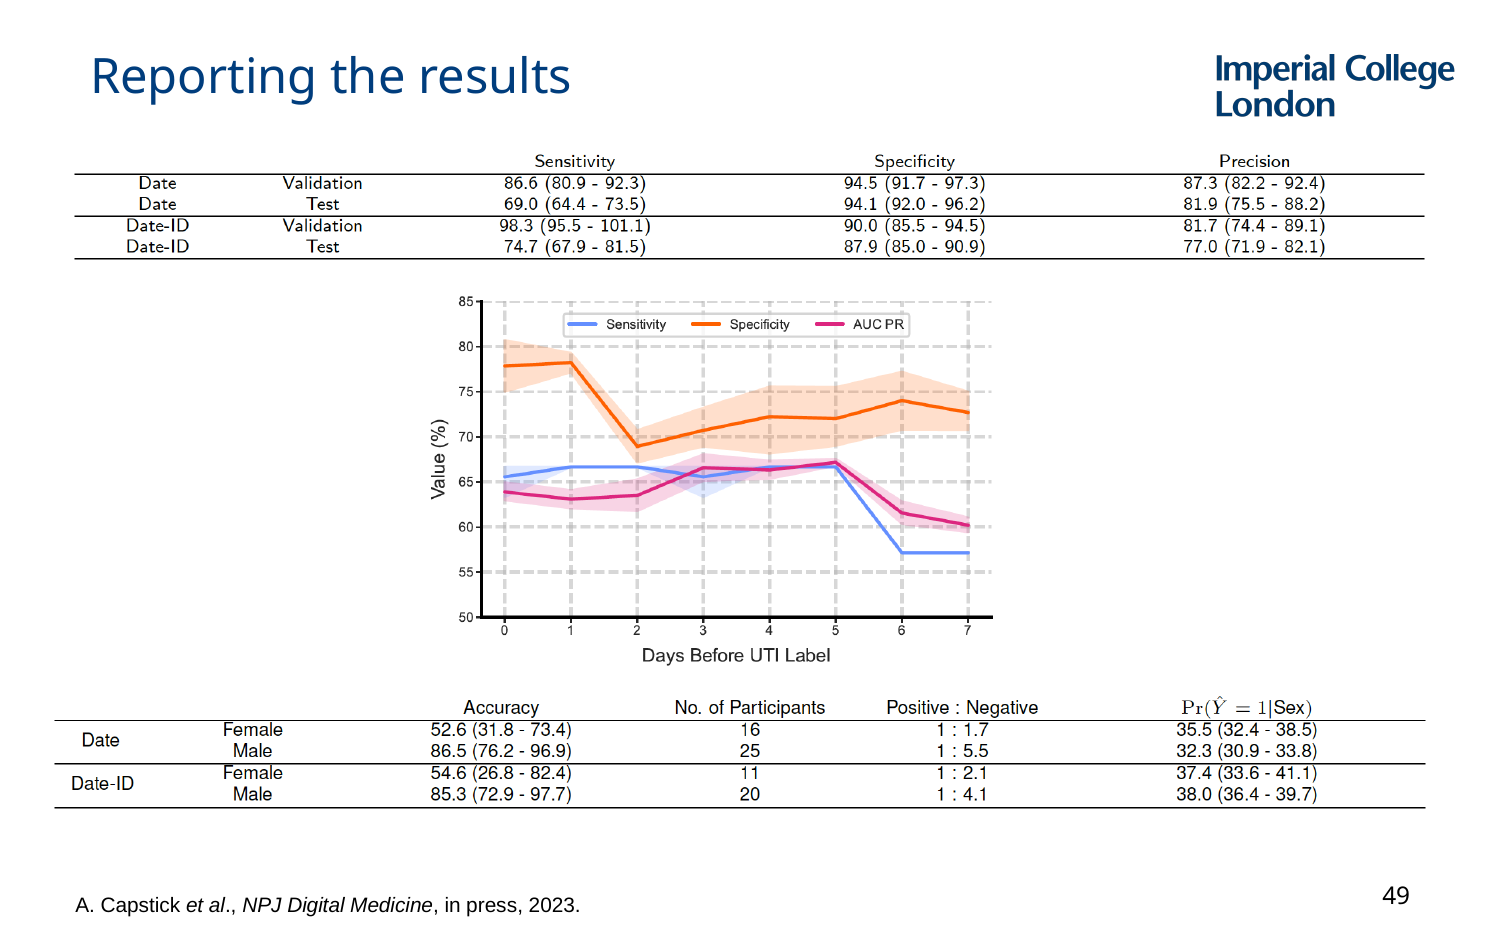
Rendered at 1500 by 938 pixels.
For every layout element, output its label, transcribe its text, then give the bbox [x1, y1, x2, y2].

text_box A. Capstick et al., NPJ Digital Medicine, in press, 2023. [60, 884, 602, 925]
picture [57, 153, 1436, 281]
picture [1425, 35, 1473, 135]
slide_number 49 [1074, 872, 1426, 920]
picture [33, 288, 1460, 829]
title Reporting the results [75, 0, 1425, 152]
